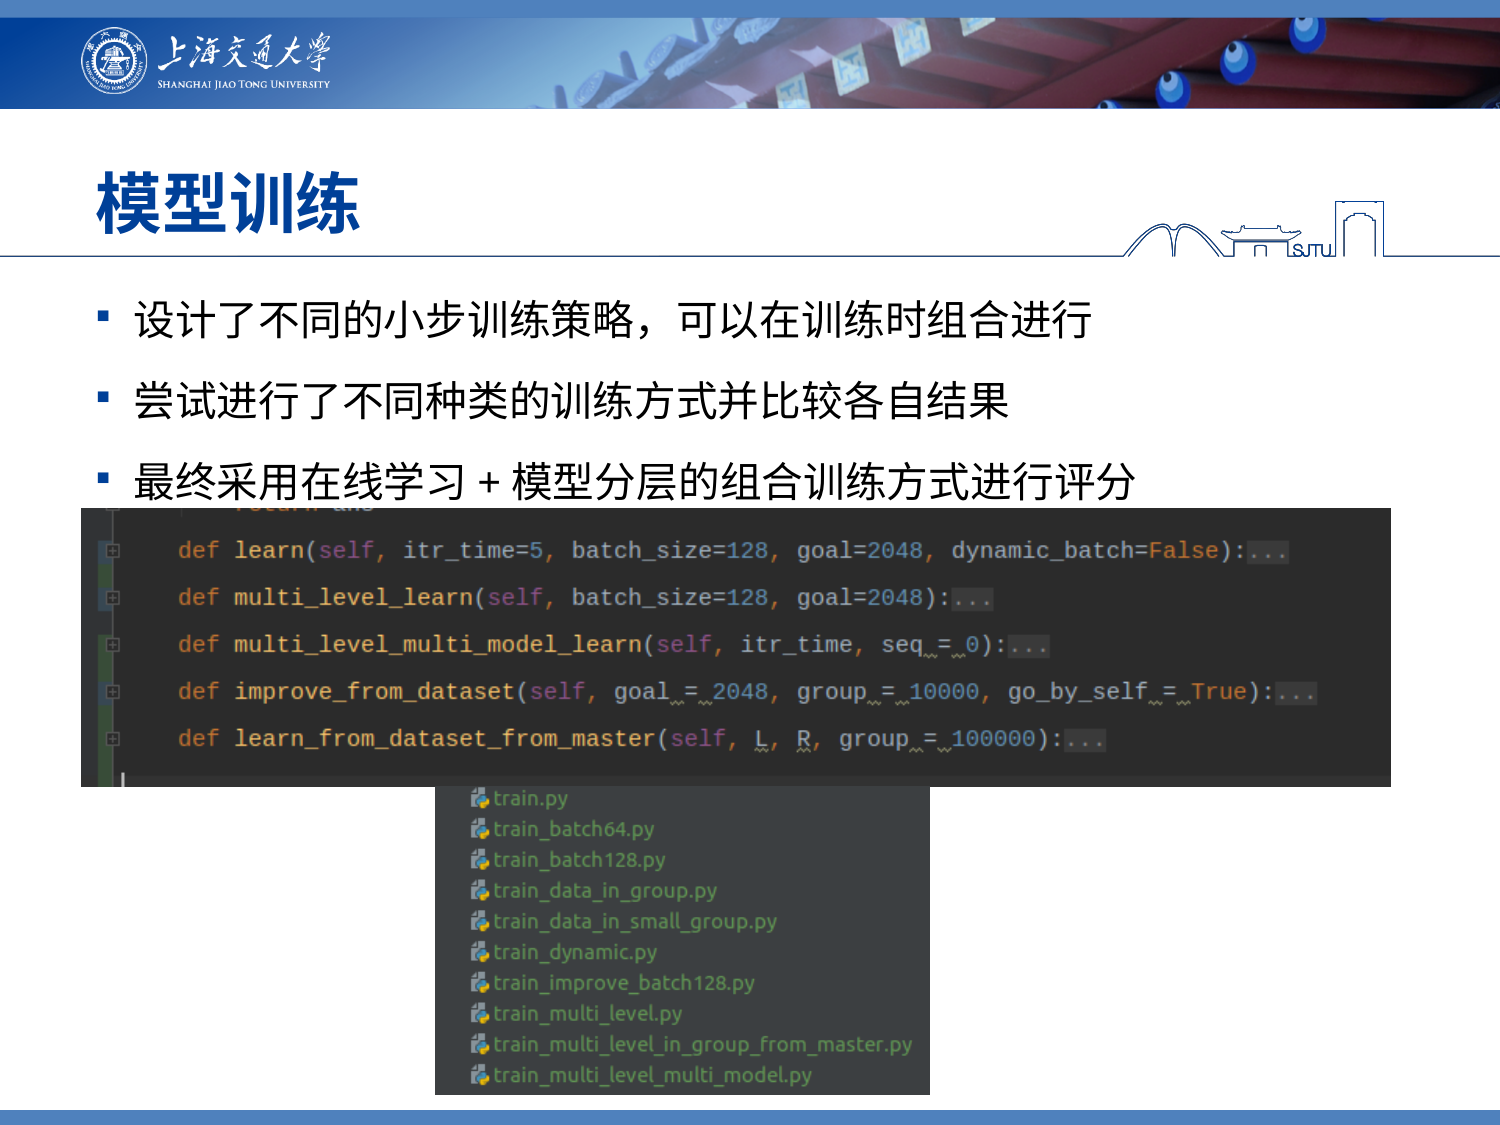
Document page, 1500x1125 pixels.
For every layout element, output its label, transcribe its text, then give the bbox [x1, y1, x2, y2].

picture [80, 508, 1391, 1096]
picture [0, 18, 1500, 109]
picture [0, 201, 1500, 257]
text_box 设计了不同的小步训练策略，可以在训练时组合进行 尝试进行了不同种类的训练方式并比较各自结果 最终采用在线学习+模型分层的组合训练方式进行评分 [81, 276, 1455, 1084]
text_box 模型训练 [81, 159, 1455, 254]
